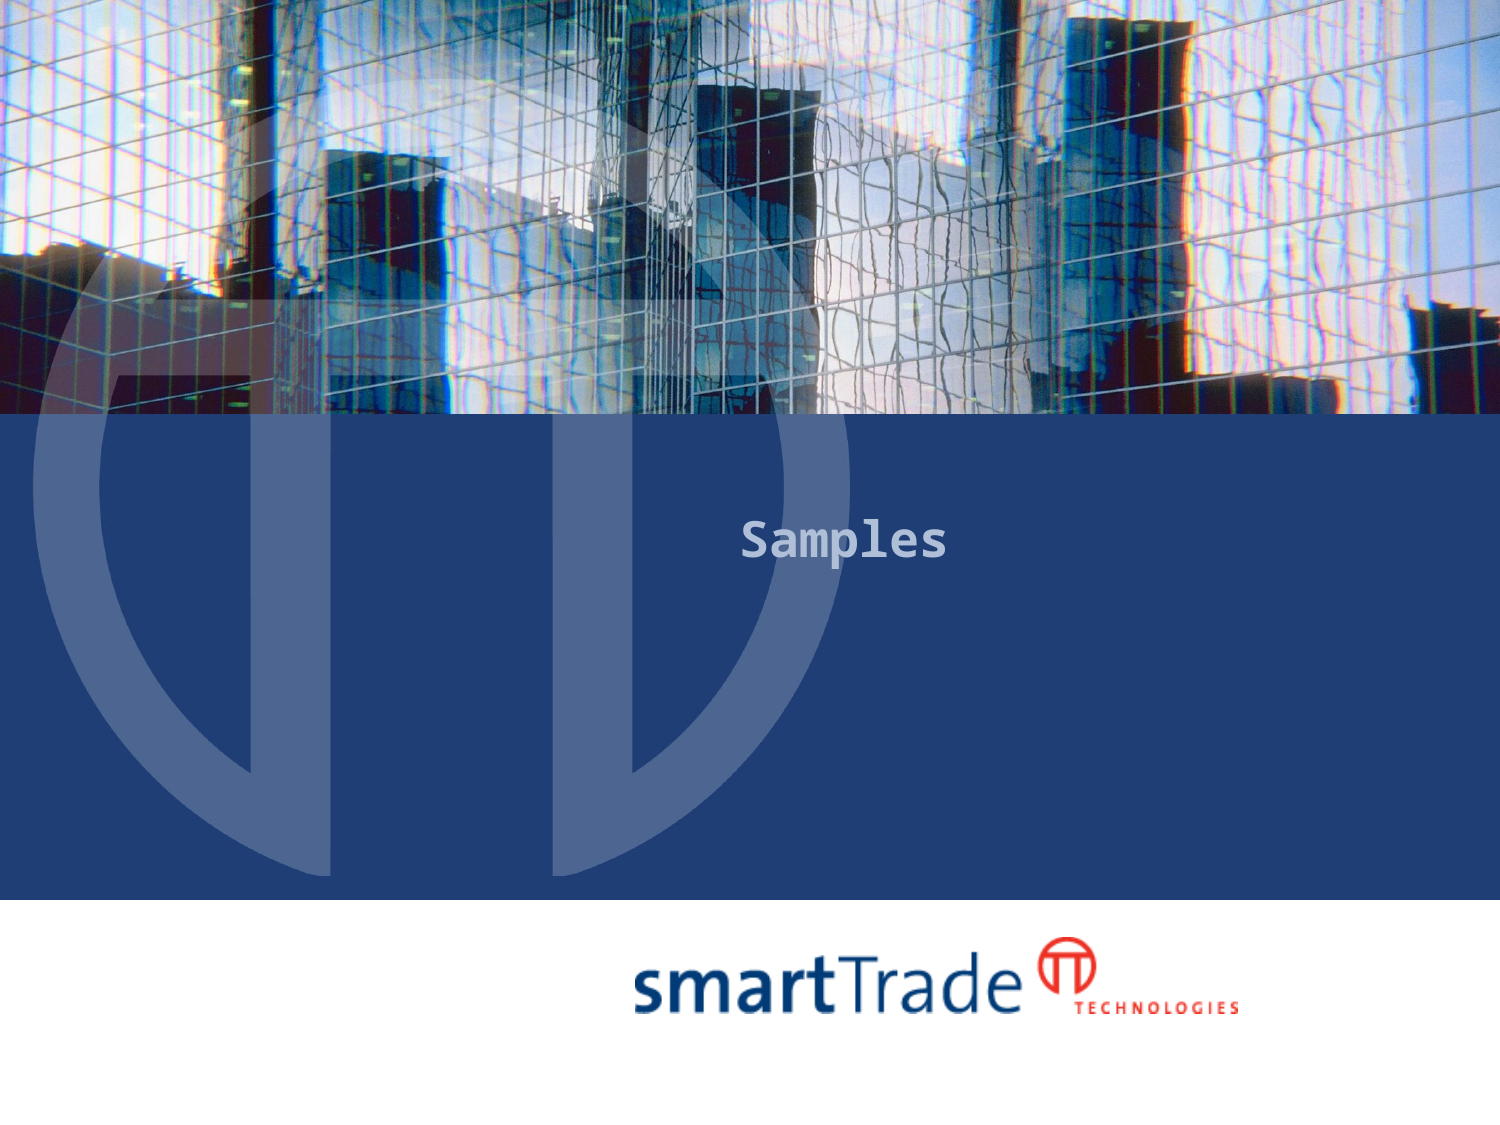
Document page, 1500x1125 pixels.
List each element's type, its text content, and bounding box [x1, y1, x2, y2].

text_box Samples [725, 500, 1450, 650]
picture [635, 937, 1238, 1014]
picture [0, 0, 1500, 900]
